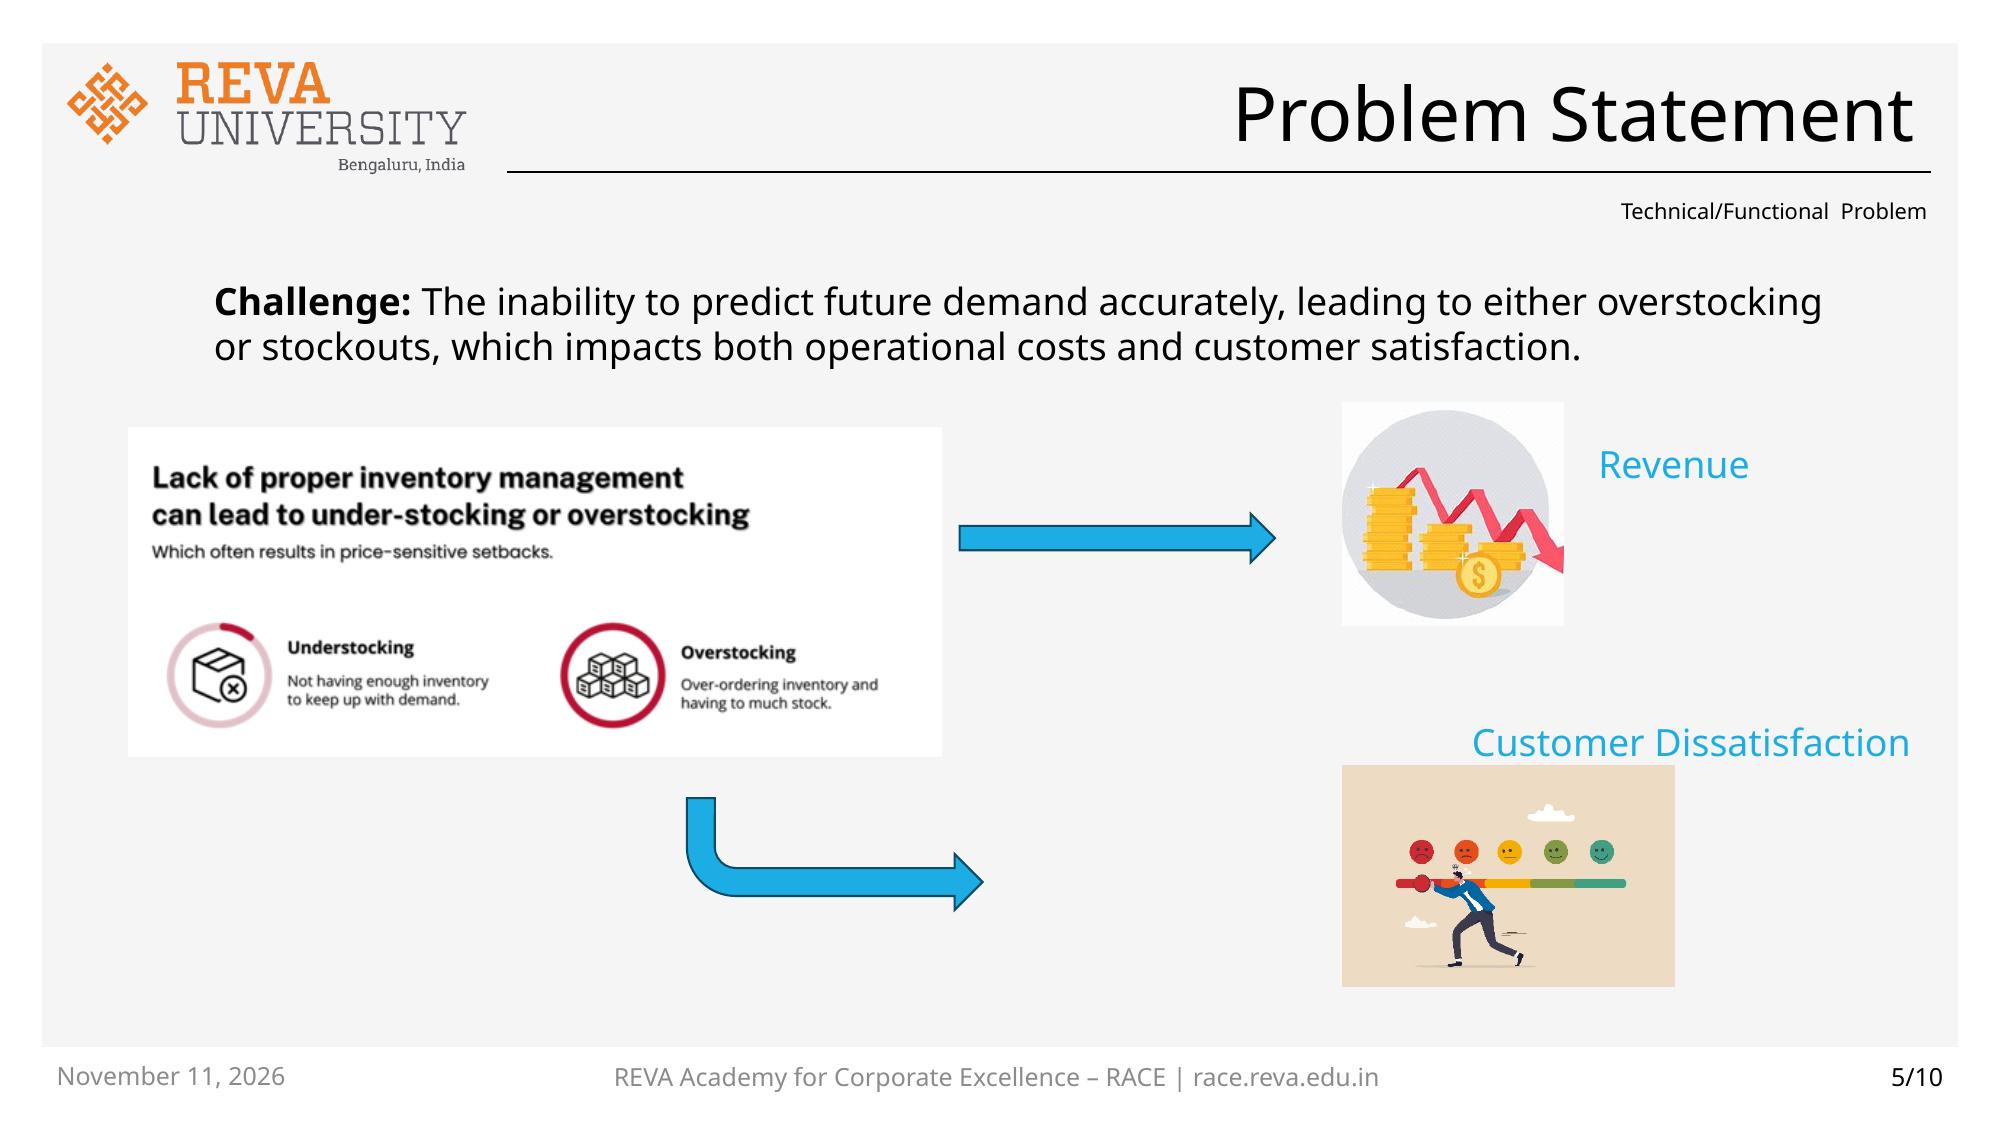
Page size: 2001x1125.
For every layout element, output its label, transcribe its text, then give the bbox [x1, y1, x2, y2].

slide_number 5/10 [1508, 1047, 1959, 1107]
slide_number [41, 1047, 492, 1107]
picture [128, 427, 942, 757]
text_box Revenue [1583, 433, 1766, 494]
text_box [958, 511, 1277, 565]
picture [1342, 402, 1564, 626]
text_box Technical/Functional Problem [1606, 190, 1949, 232]
picture [1342, 765, 1675, 988]
text_box [685, 797, 985, 913]
title Problem Statement [555, 62, 1931, 173]
footer REVA Academy for Corporate Excellence – RACE | race.reva.edu.in [520, 1047, 1475, 1107]
text_box Challenge: The inability to predict future demand accurately, leading to either overstocking or stockouts, which impacts both operational costs and customer satisfaction. [198, 270, 1878, 421]
picture [65, 62, 467, 176]
text_box Customer Dissatisfaction [1456, 711, 1927, 772]
